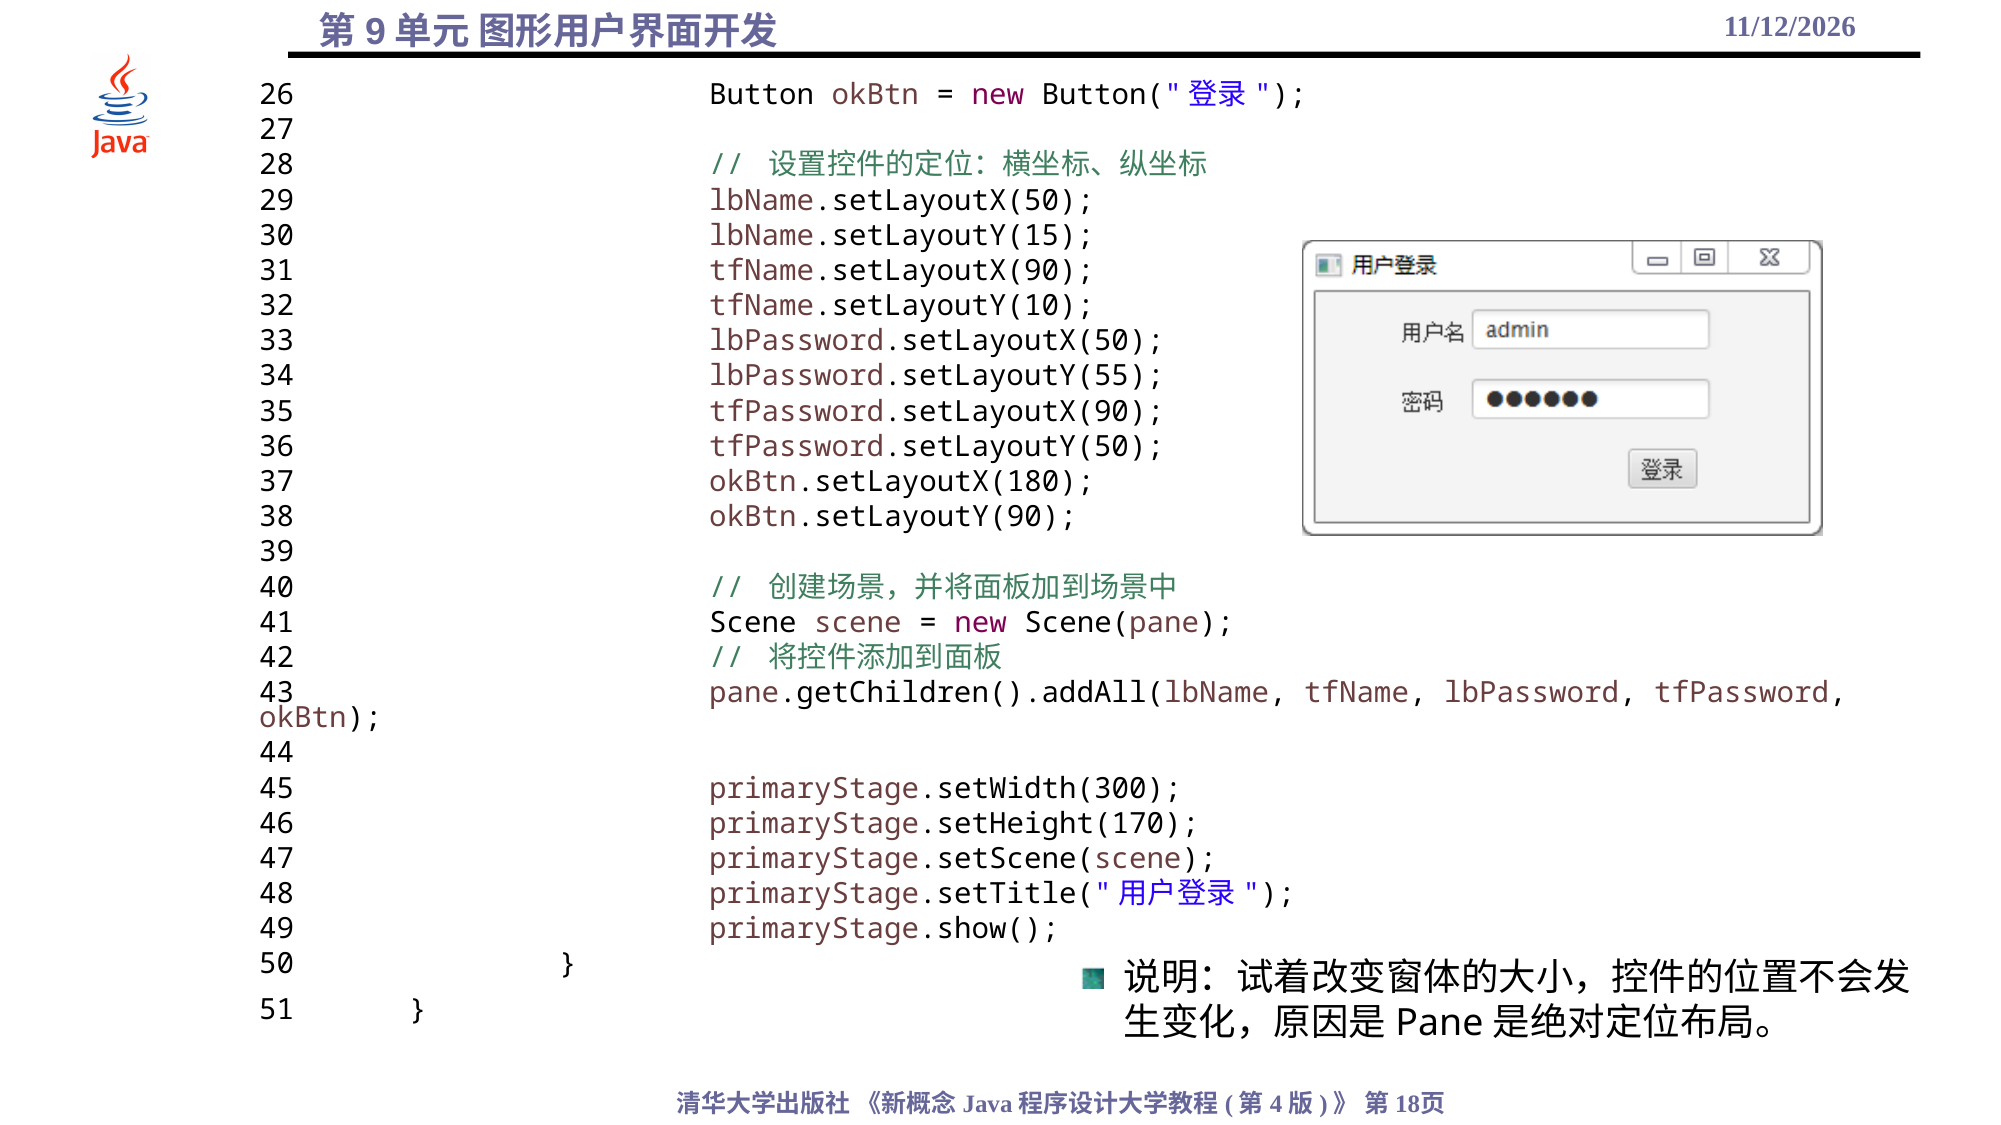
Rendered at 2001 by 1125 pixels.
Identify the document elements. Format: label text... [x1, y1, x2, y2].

text_box 26 Button okBtn = new Button("登录"); 27 28 // 设置控件的定位：横坐标、纵坐标 29 lbName.setLayoutX(50); 30 lbName.setLayoutY(15); 31 tfName.setLayoutX(90); 32 tfName.setLayoutY(10); 33 lbPassword.setLayoutX(50); 34 lbPassword.setLayoutY(55); 35 tfPassword.setLayoutX(90); 36 tfPassword.setLayoutY(50); 37 okBtn.setLayoutX(180); 38 okBtn.setLayoutY(90); 39 40 // 创建场景，并将面板加到场景中 41 Scene scene = new Scene(pane); 42 // 将控件添加到面板 43 pane.getChildren().addAll(lbName, tfName, lbPassword, tfPassword, okBtn); 44 45 primaryStage.setWidth(300); 46 primaryStage.setHeight(170); 47 primaryStage.setScene(scene); 48 primaryStage.setTitle("用户登录"); 49 primaryStage.show(); 50 } 51 } [244, 77, 1953, 1033]
list 说明：试着改变窗体的大小，控件的位置不会发生变化，原因是Pane是绝对定位布局。 [986, 1033, 1953, 1079]
picture [90, 53, 151, 159]
picture [1302, 240, 1824, 536]
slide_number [1579, 0, 2000, 48]
